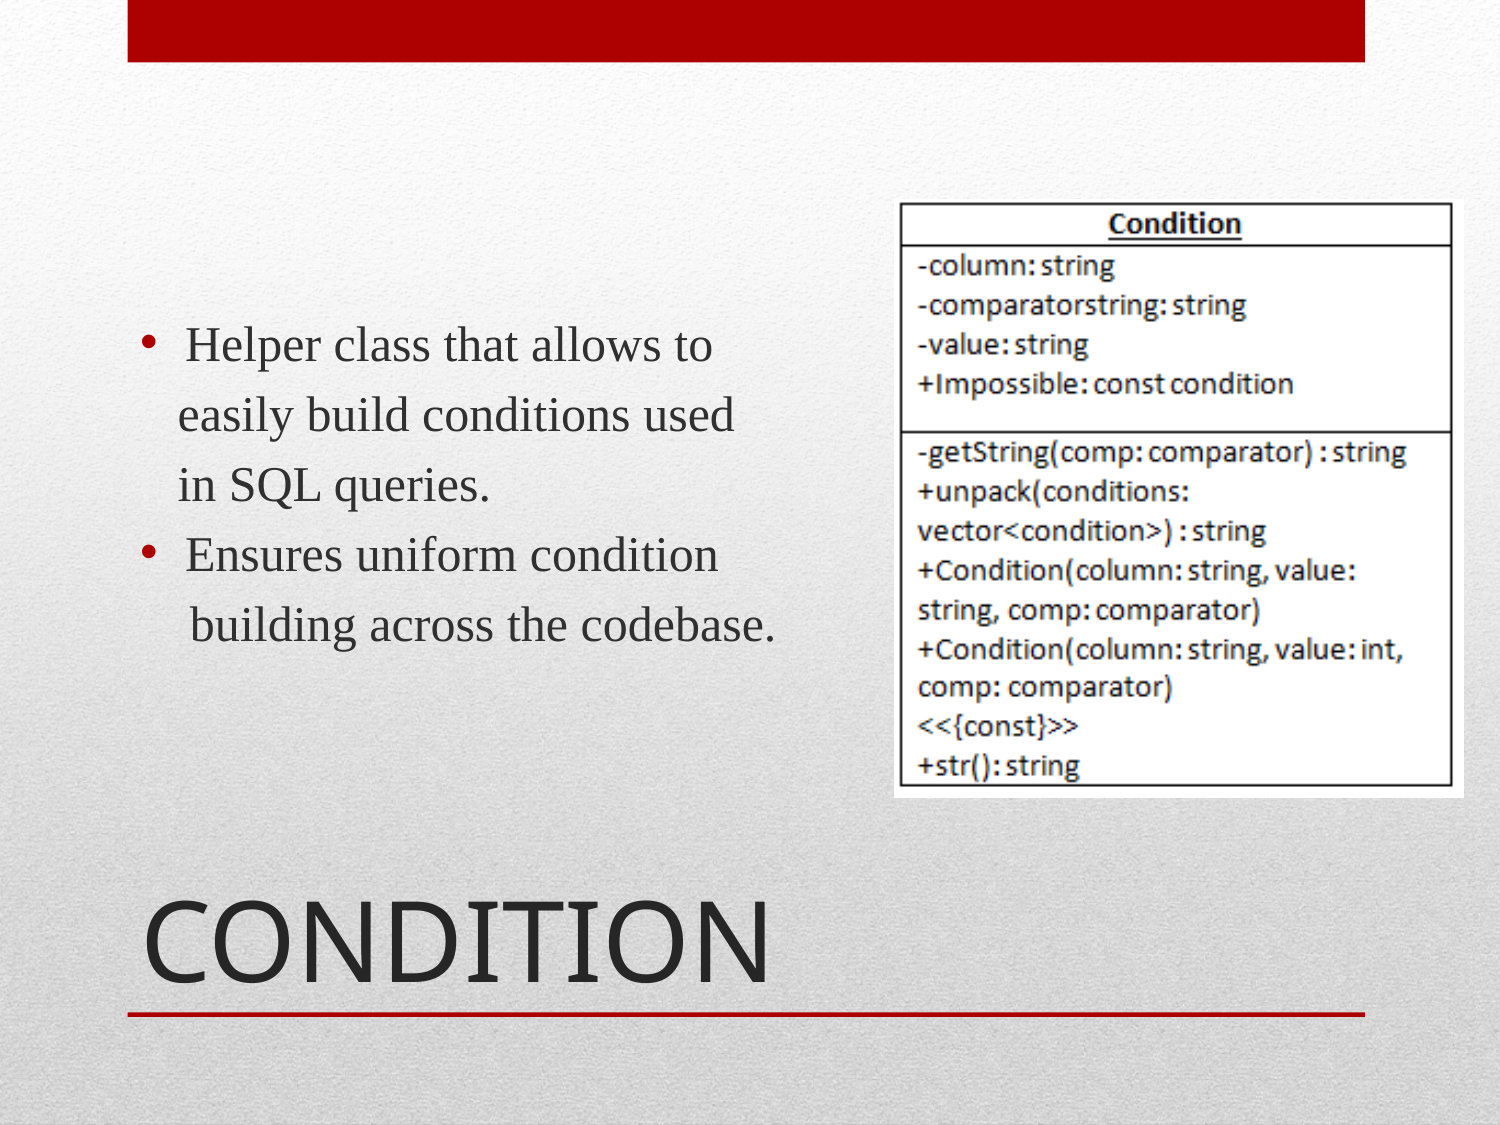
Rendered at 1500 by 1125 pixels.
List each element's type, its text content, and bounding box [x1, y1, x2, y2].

picture [893, 199, 1465, 799]
list Helper class that allows to easily build conditions used in SQL queries. Ensures uniform condition building across the codebase. [125, 162, 1363, 800]
title CONDITION [125, 800, 1238, 1013]
